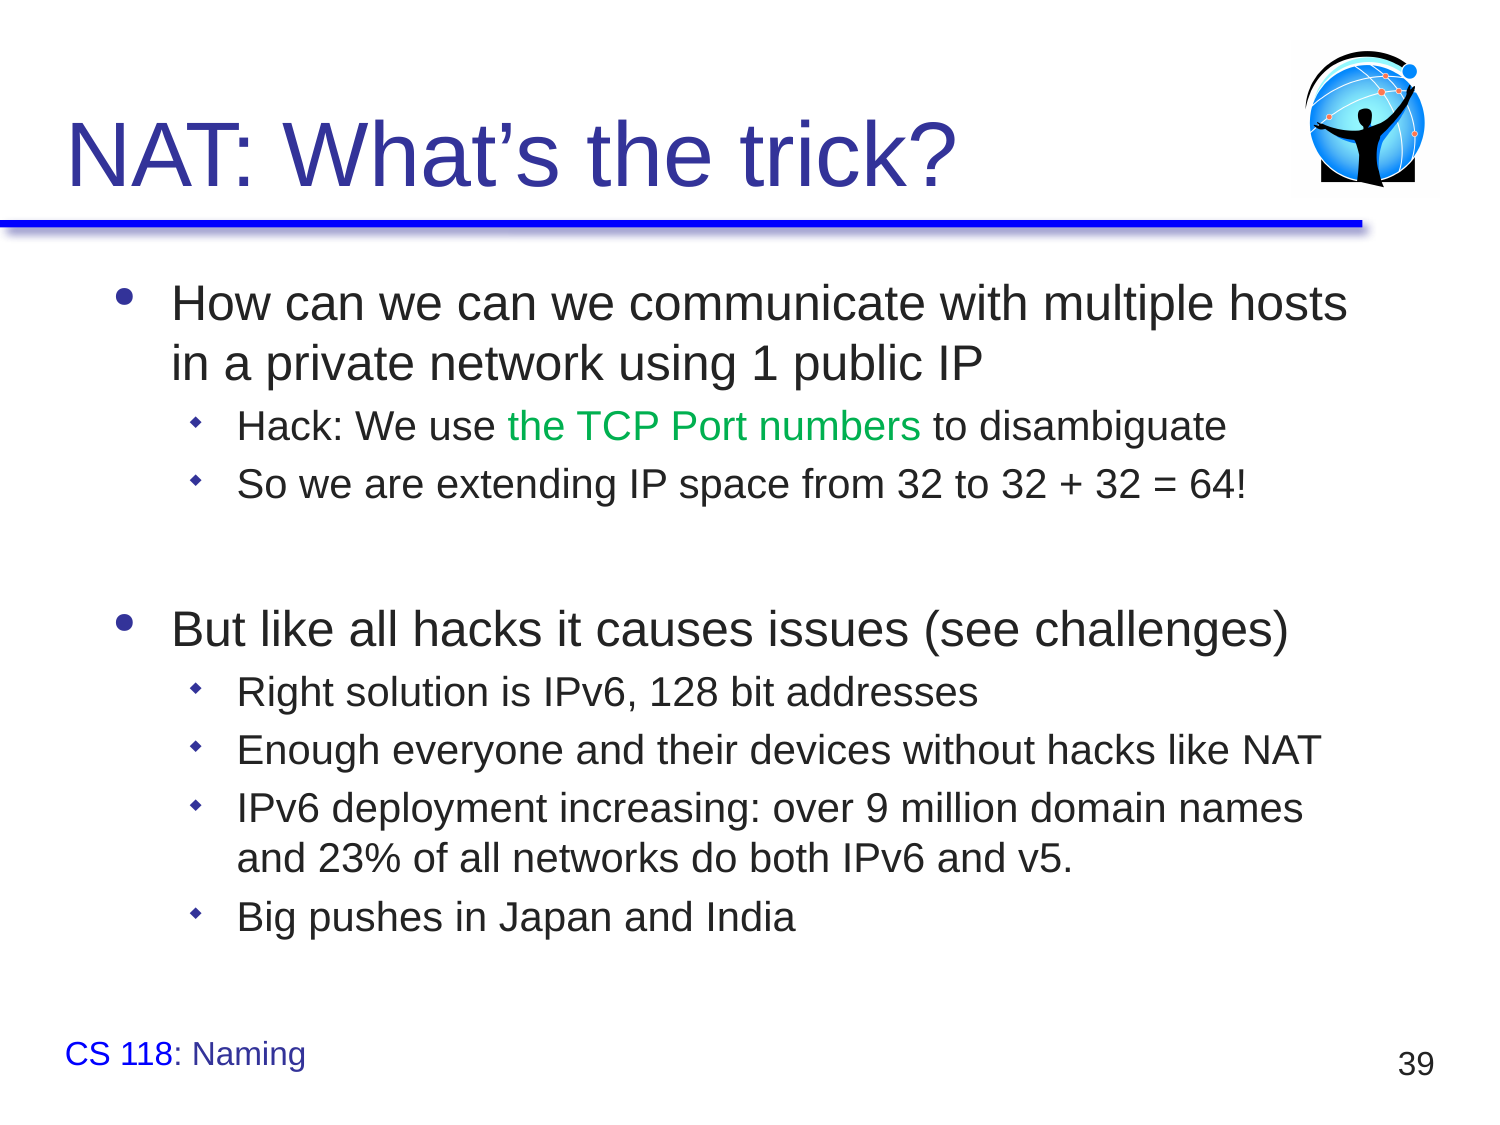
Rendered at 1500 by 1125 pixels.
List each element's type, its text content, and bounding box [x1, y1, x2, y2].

list How can we can we communicate with multiple hosts in a private network using 1 public IP Hack: We use the TCP Port numbers to disambiguate So we are extending IP space from 32 to 32 + 32 = 64! But like all hacks it causes issues (see challenges) Right solution is IPv6, 128 bit addresses Enough everyone and their devices without hacks like NAT IPv6 deployment increasing: over 9 million domain names and 23% of all networks do both IPv6 and v5. Big pushes in Japan and India [99, 262, 1400, 988]
footer CS 118: Naming [50, 1025, 925, 1100]
title NAT: What’s the trick? [49, 24, 1451, 213]
slide_number 39 [1349, 1024, 1451, 1101]
